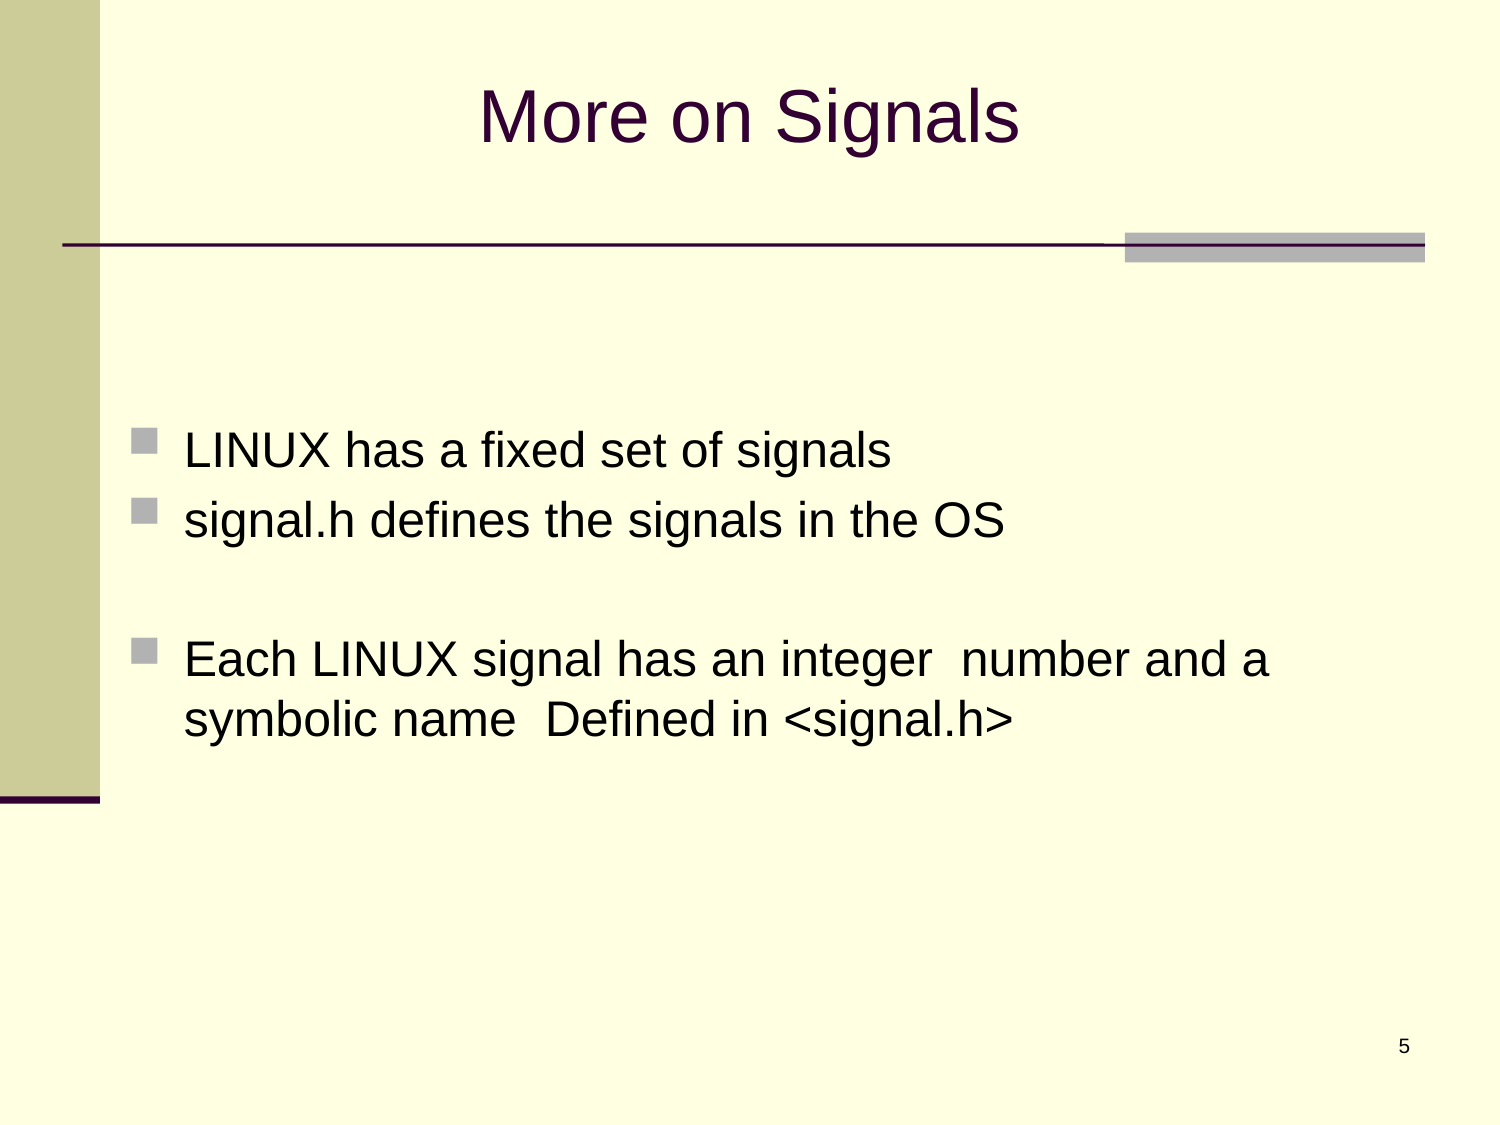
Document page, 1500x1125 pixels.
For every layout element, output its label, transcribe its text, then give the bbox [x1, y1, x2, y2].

slide_number 5 [1112, 1024, 1426, 1101]
list LINUX has a fixed set of signals signal.h defines the signals in the OS Each LINUX signal has an integer number and a symbolic name Defined in <signal.h> [112, 269, 1388, 1091]
title More on Signals [112, 62, 1388, 163]
